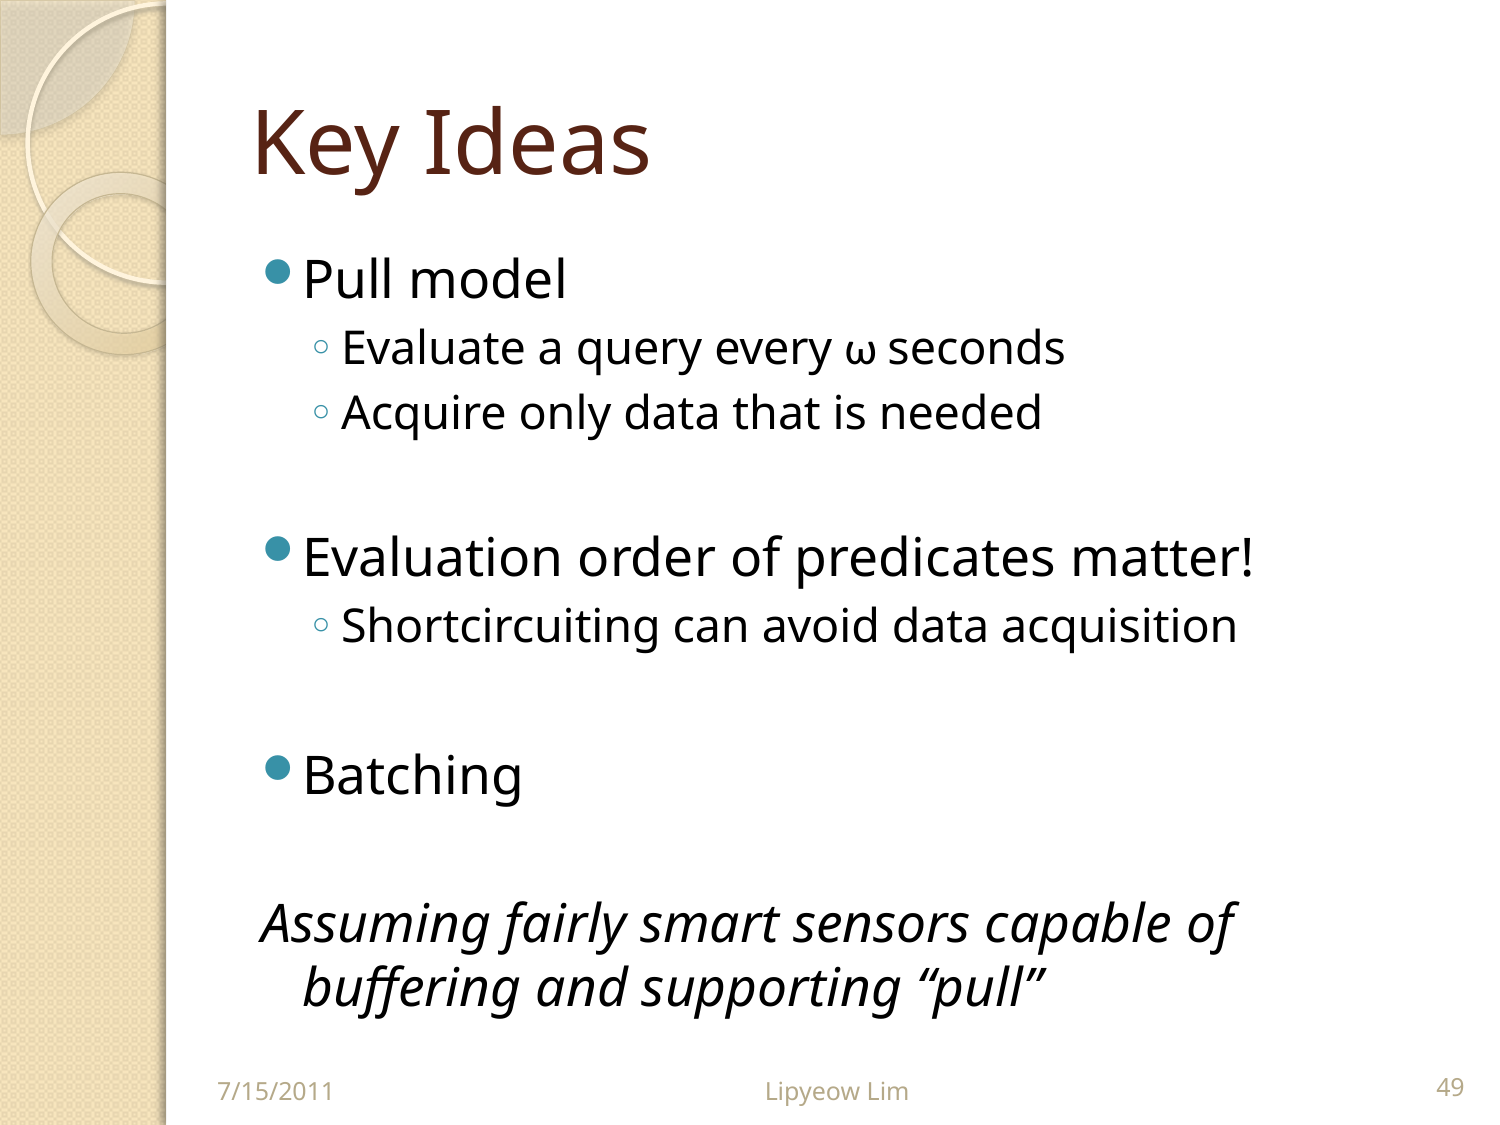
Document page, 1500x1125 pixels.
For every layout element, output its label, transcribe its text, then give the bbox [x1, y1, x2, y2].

title Key Ideas [235, 45, 1466, 233]
list Pull model Evaluate a query every ω seconds Acquire only data that is needed Evaluation order of predicates matter! Shortcircuiting can avoid data acquisition Batching Assuming fairly smart sensors capable of buffering and supporting “pull” [235, 237, 1466, 1025]
footer Lipyeow Lim [750, 1034, 1225, 1113]
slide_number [162, 1034, 350, 1113]
slide_number 49 [1413, 1034, 1488, 1113]
